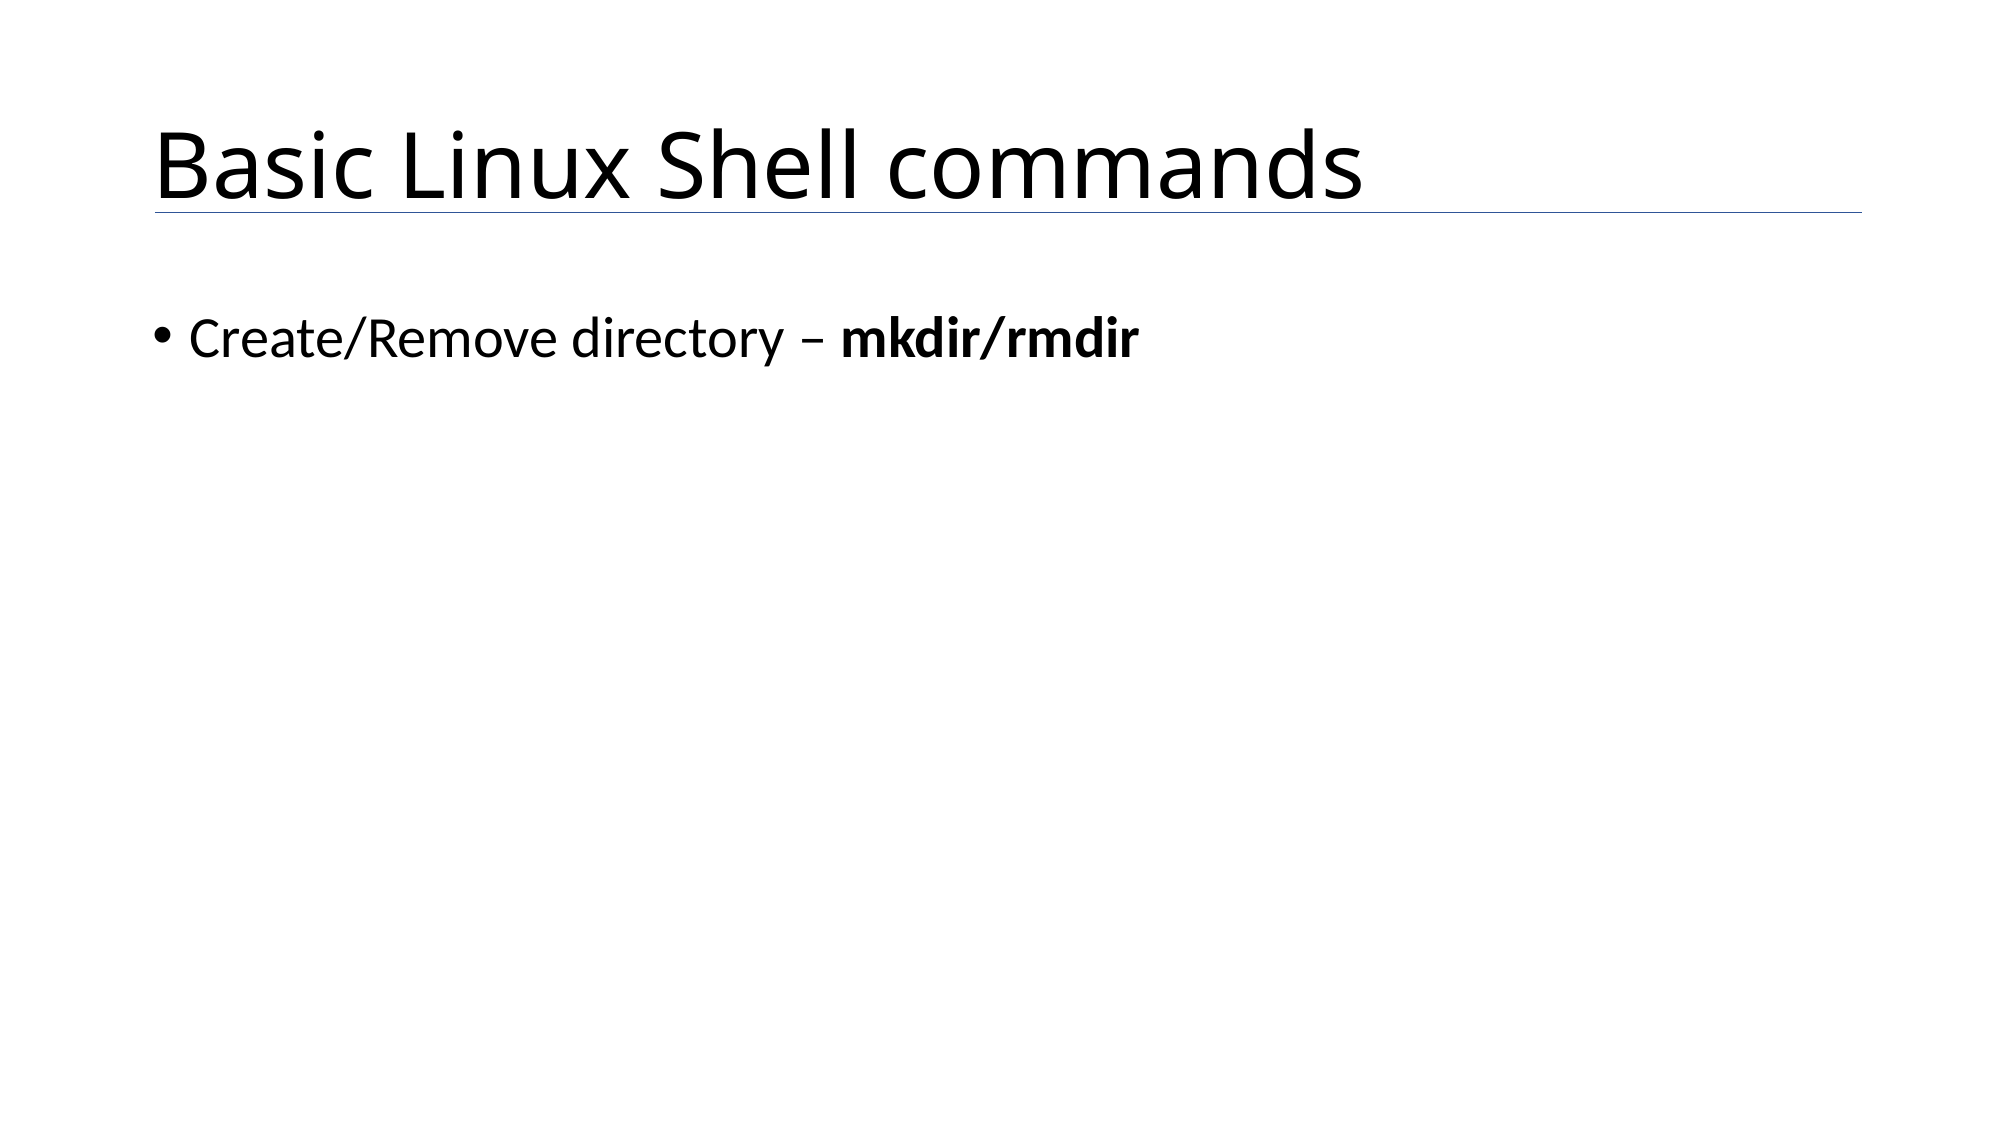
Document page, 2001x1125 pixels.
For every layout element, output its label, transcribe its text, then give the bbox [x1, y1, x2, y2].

list Create/Remove directory – mkdir/rmdir [137, 299, 1863, 406]
title Basic Linux Shell commands [137, 59, 1863, 278]
